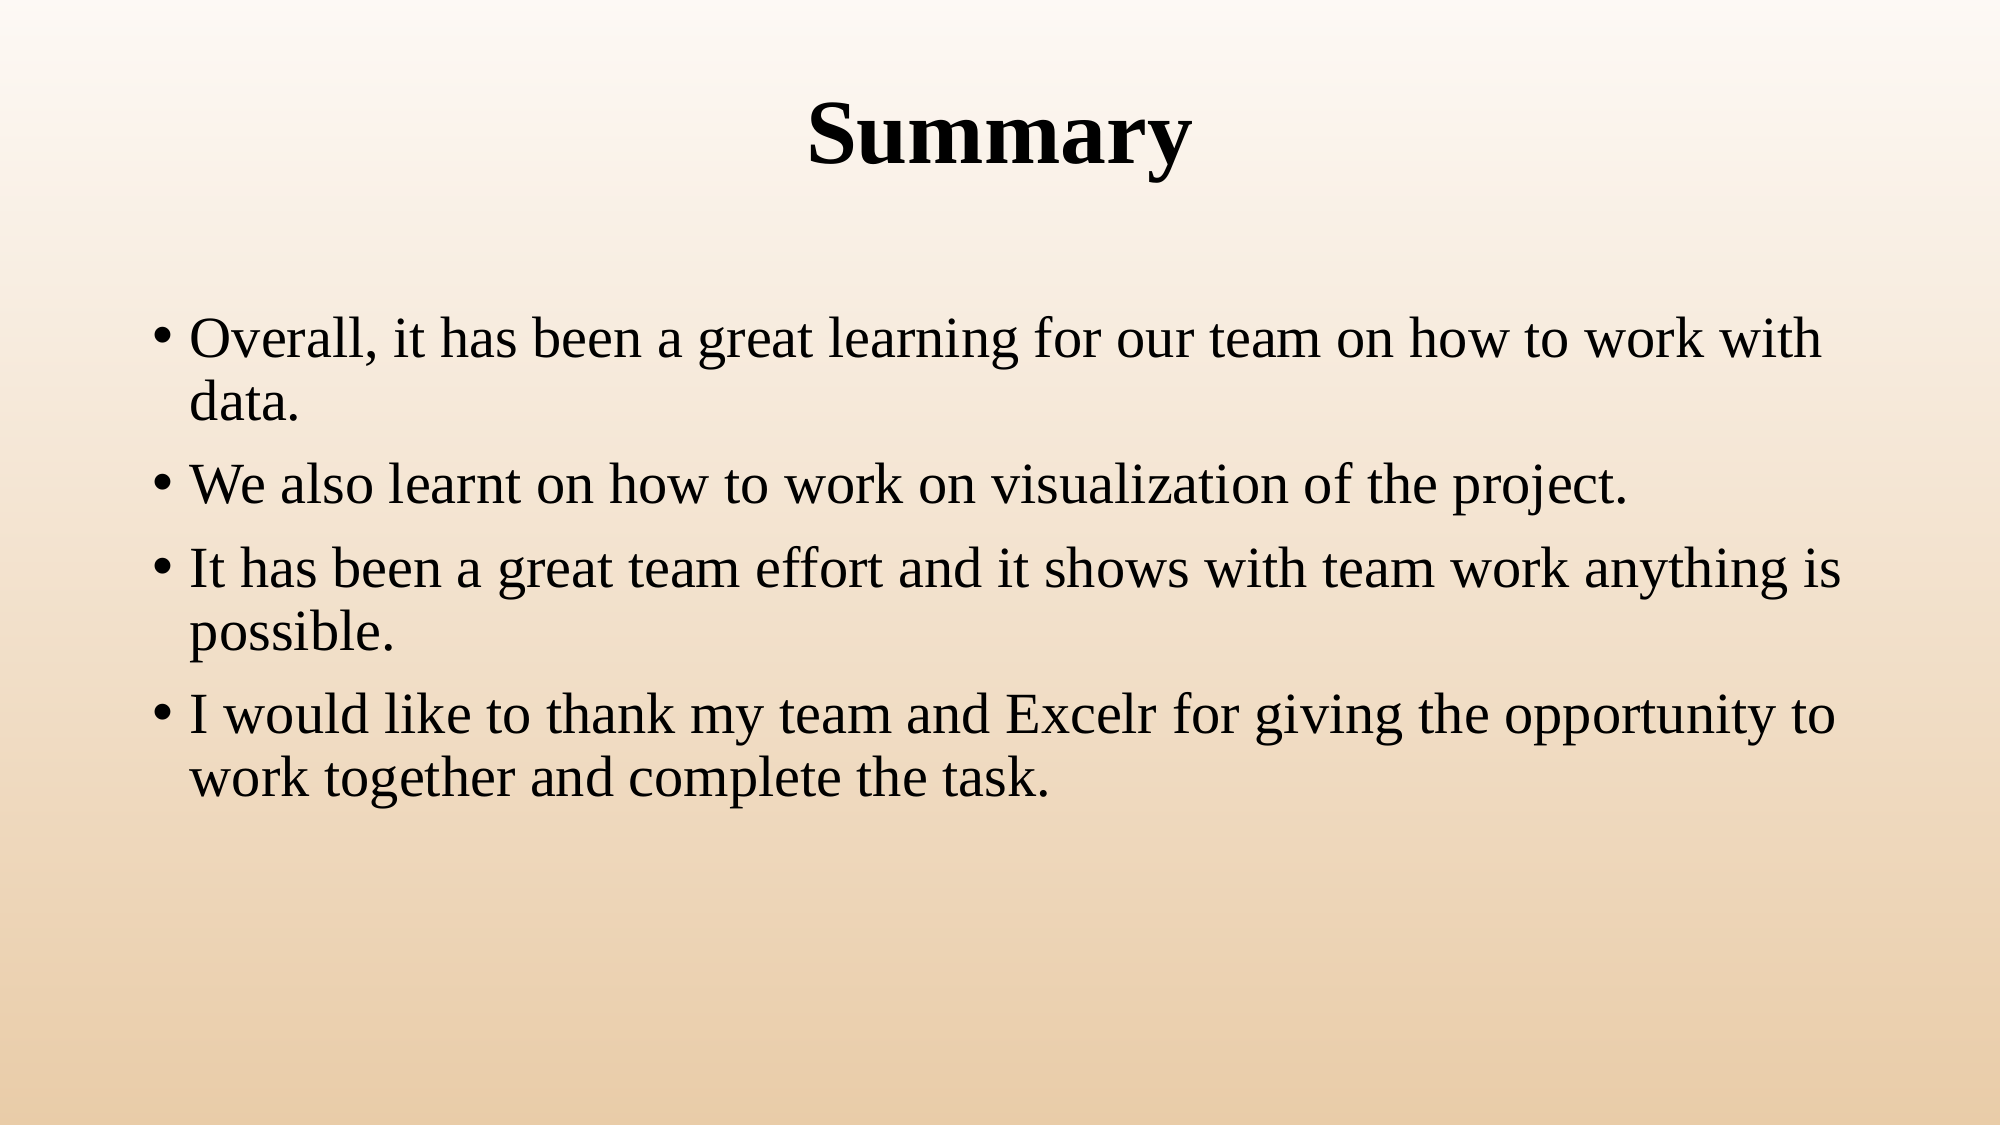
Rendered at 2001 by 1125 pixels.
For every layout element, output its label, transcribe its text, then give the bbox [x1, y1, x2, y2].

list Overall, it has been a great learning for our team on how to work with data. We also learnt on how to work on visualization of the project. It has been a great team effort and it shows with team work anything is possible. I would like to thank my team and Excelr for giving the opportunity to work together and complete the task. [137, 299, 1863, 924]
title Summary [137, 59, 1863, 209]
